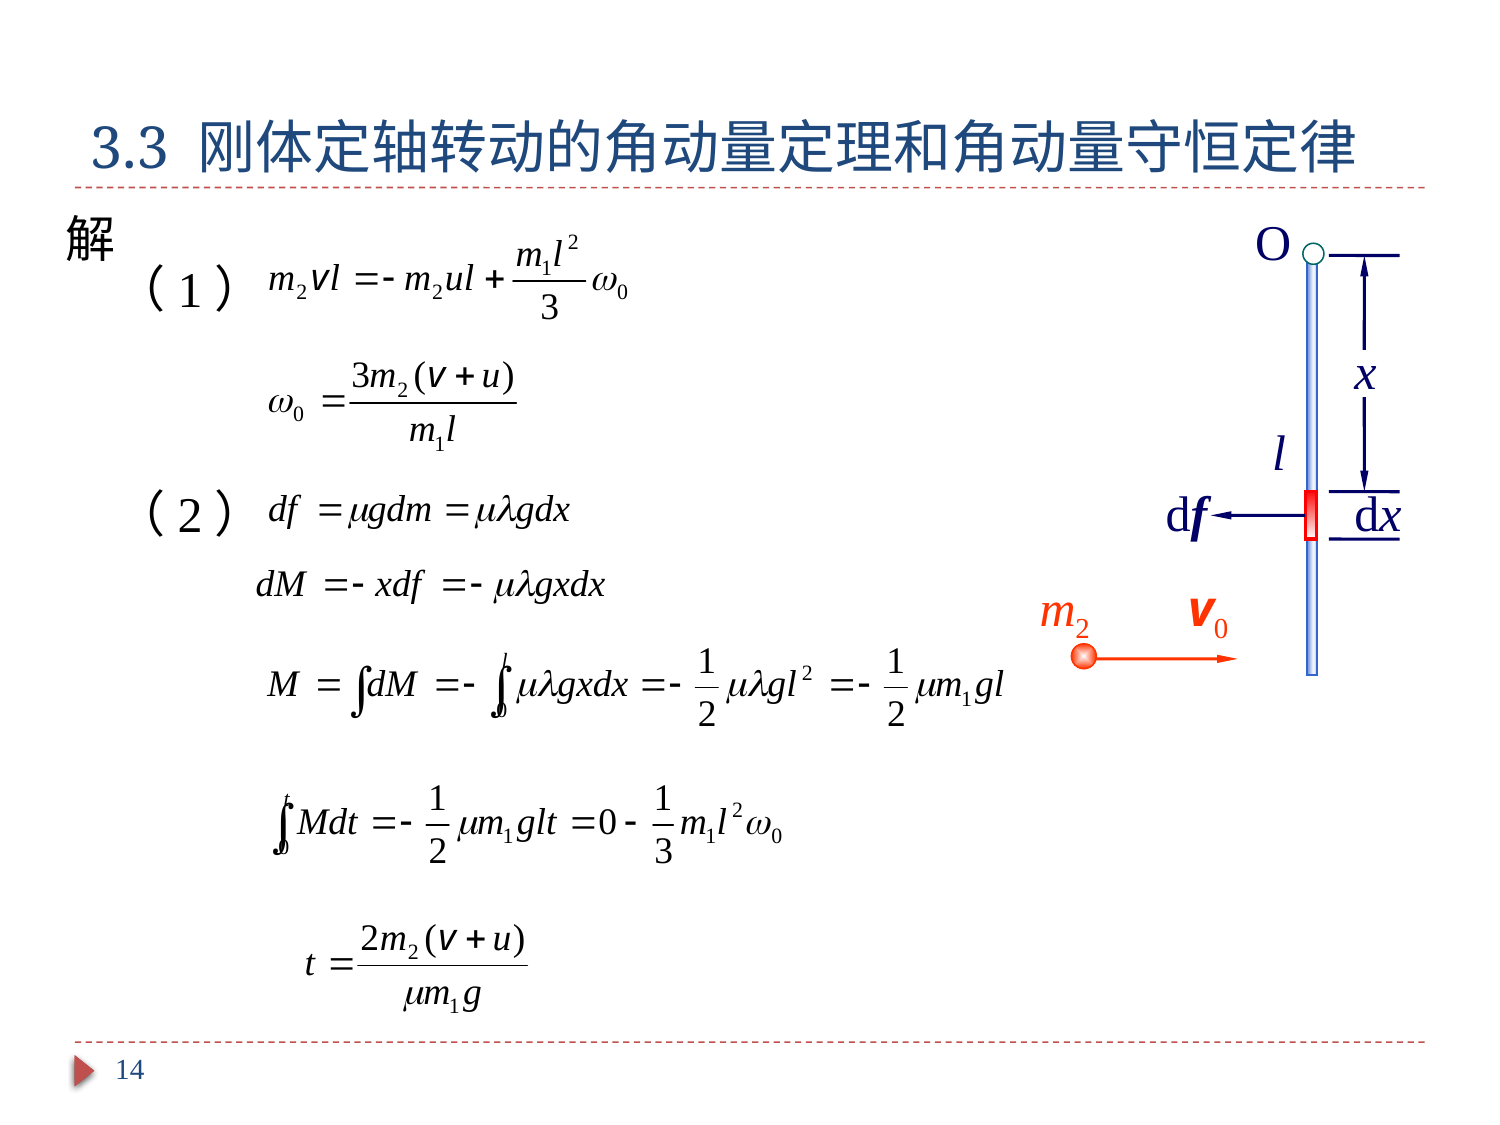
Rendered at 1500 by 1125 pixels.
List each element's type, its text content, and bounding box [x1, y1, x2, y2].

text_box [262, 487, 576, 538]
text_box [1037, 207, 1448, 676]
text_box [262, 224, 636, 329]
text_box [262, 349, 525, 460]
title 3.3 刚体定轴转动的角动量定理和角动量守恒定律 [75, 37, 1425, 188]
text_box （1） [100, 249, 256, 325]
slide_number 14 [100, 1042, 426, 1103]
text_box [299, 912, 536, 1023]
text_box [260, 774, 791, 872]
text_box 解 [50, 199, 130, 275]
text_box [260, 637, 1013, 735]
text_box （2） [100, 474, 280, 550]
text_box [249, 562, 614, 613]
